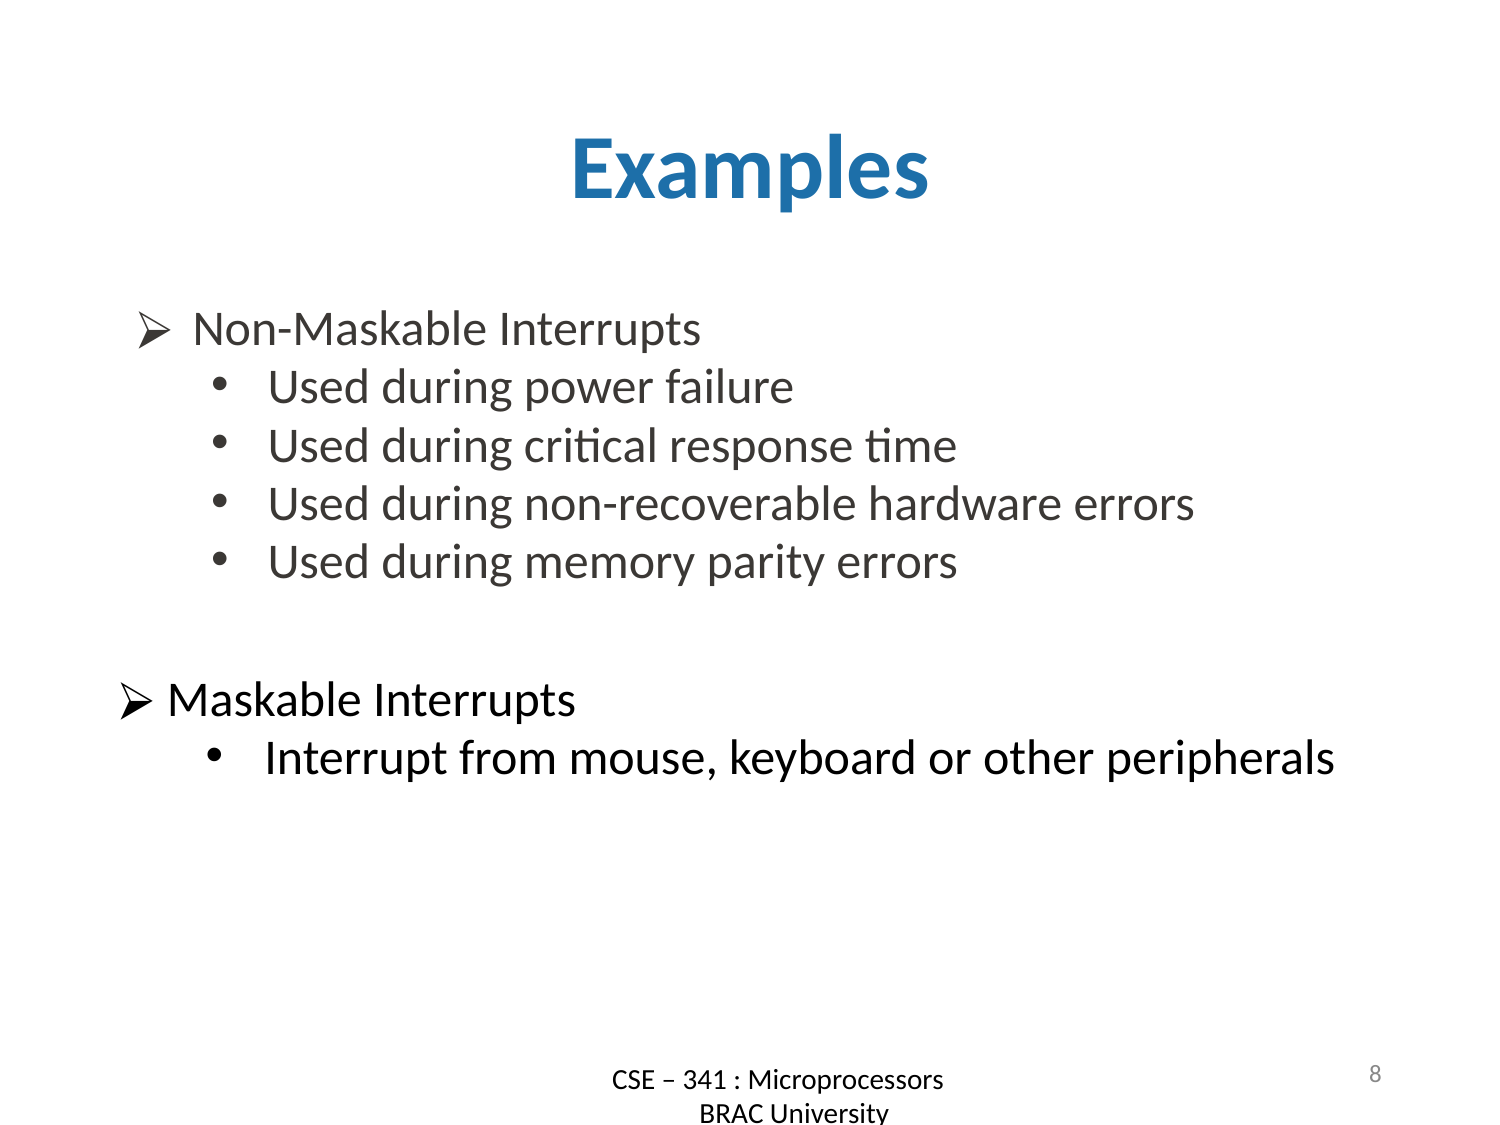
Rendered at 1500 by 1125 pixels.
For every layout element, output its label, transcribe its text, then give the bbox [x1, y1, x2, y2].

list Non-Maskable Interrupts Used during power failure Used during critical response time Used during non-recoverable hardware errors Used during memory parity errors Maskable Interrupts Interrupt from mouse, keyboard or other peripherals [103, 299, 1397, 1014]
slide_number ‹#› [1059, 1042, 1397, 1103]
text_box CSE – 341 : Microprocessors BRAC University [275, 1052, 1288, 1113]
title Examples [103, 59, 1397, 278]
